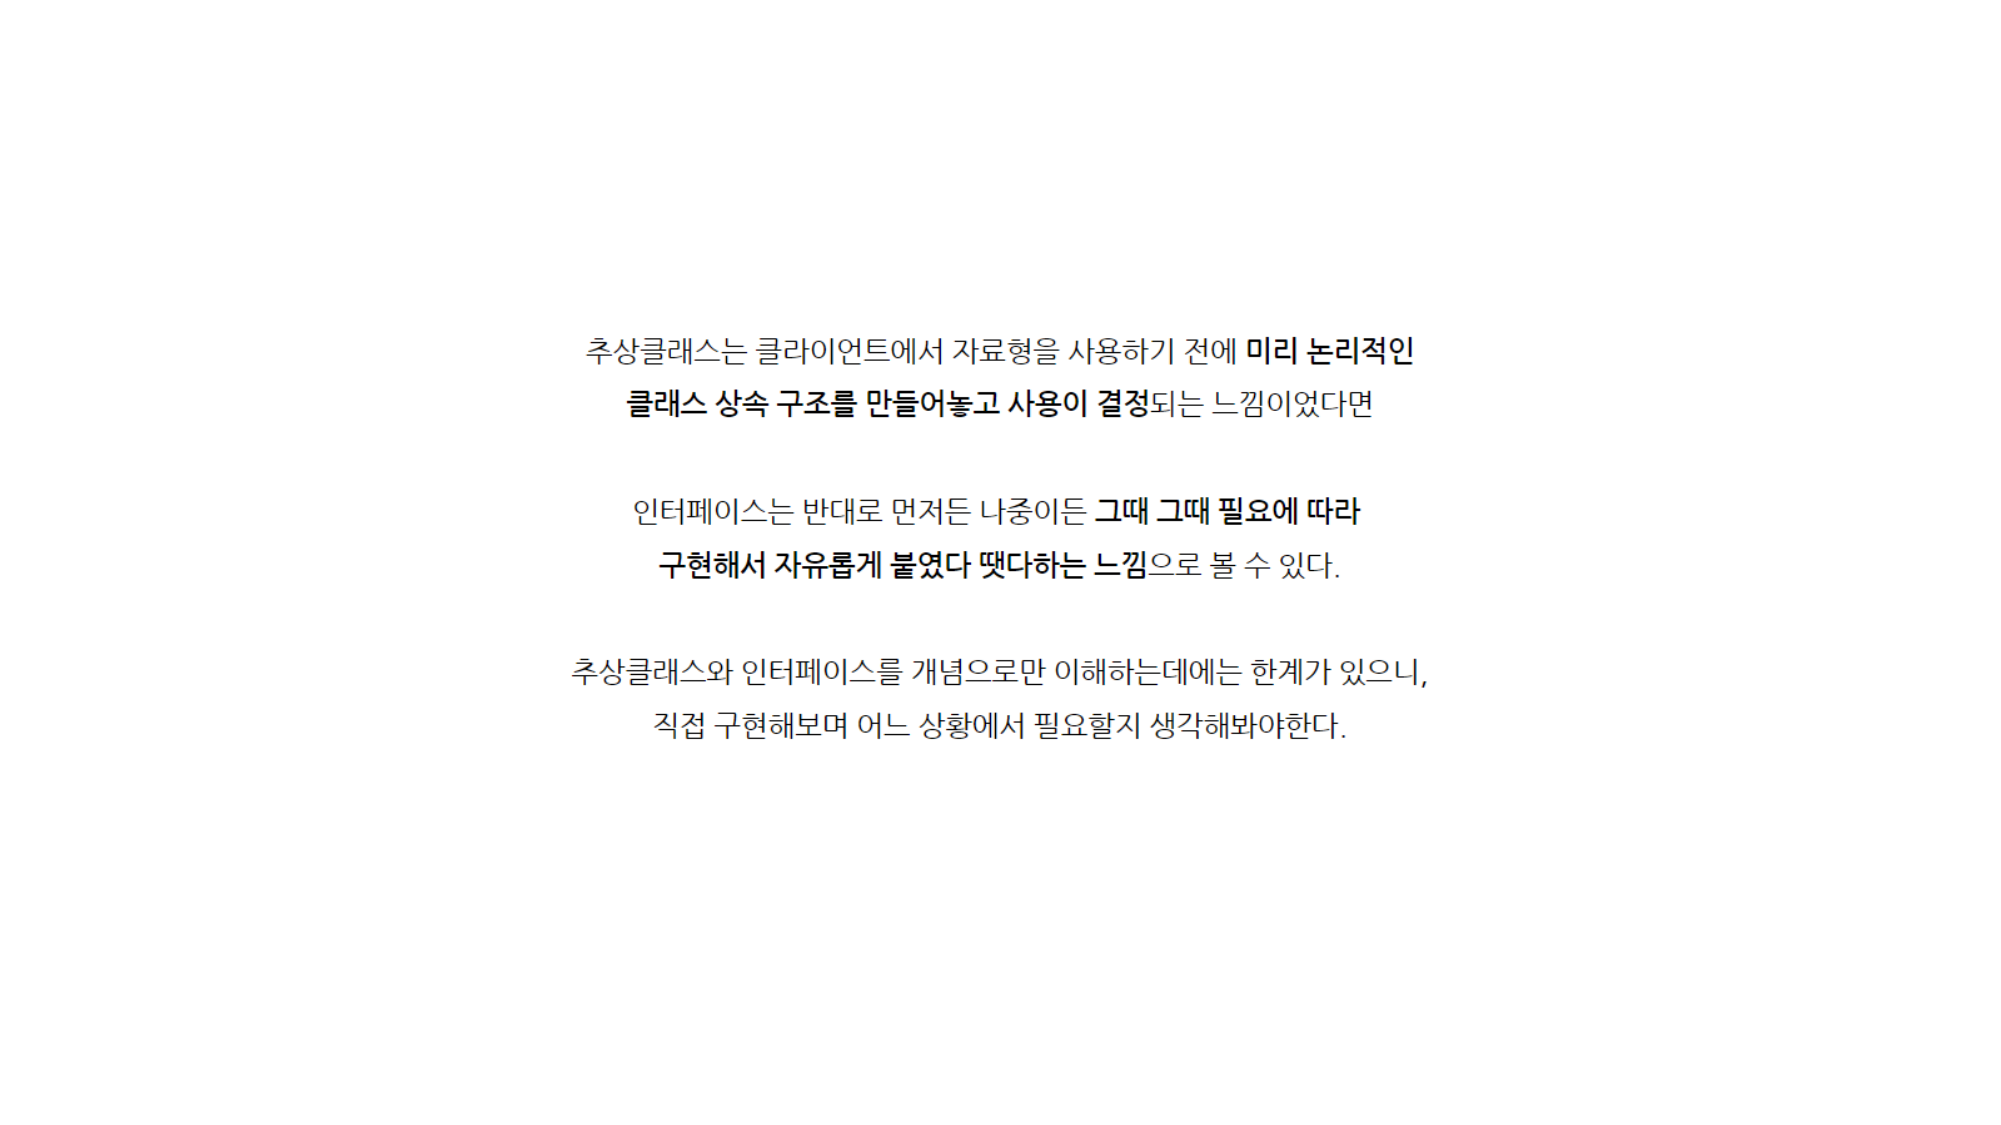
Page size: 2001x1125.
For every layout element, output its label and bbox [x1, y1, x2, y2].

picture [467, 292, 1533, 833]
